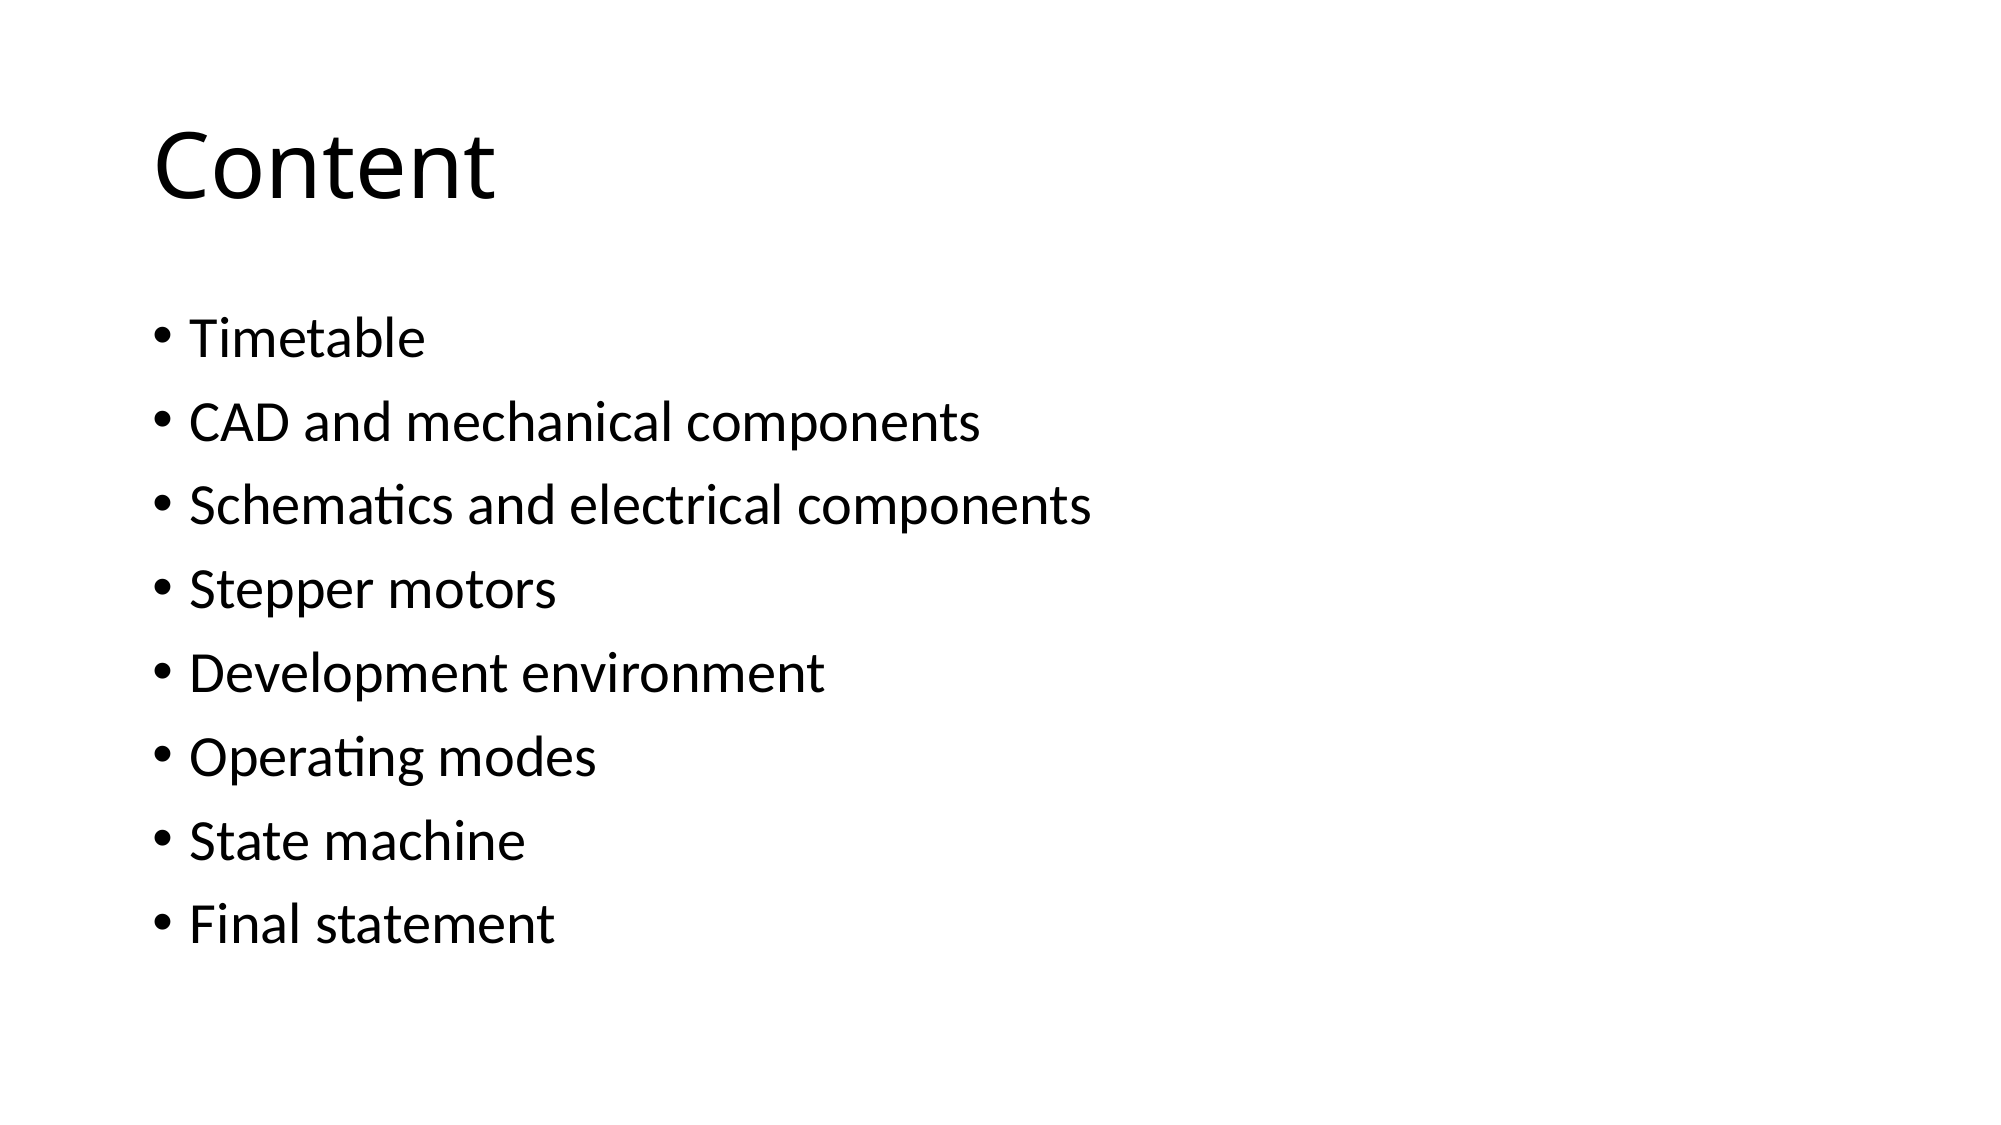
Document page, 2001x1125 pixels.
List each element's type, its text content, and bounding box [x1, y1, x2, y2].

list Timetable CAD and mechanical components Schematics and electrical components Stepper motors Development environment Operating modes State machine Final statement [137, 299, 1863, 1014]
title Content [137, 59, 1863, 278]
